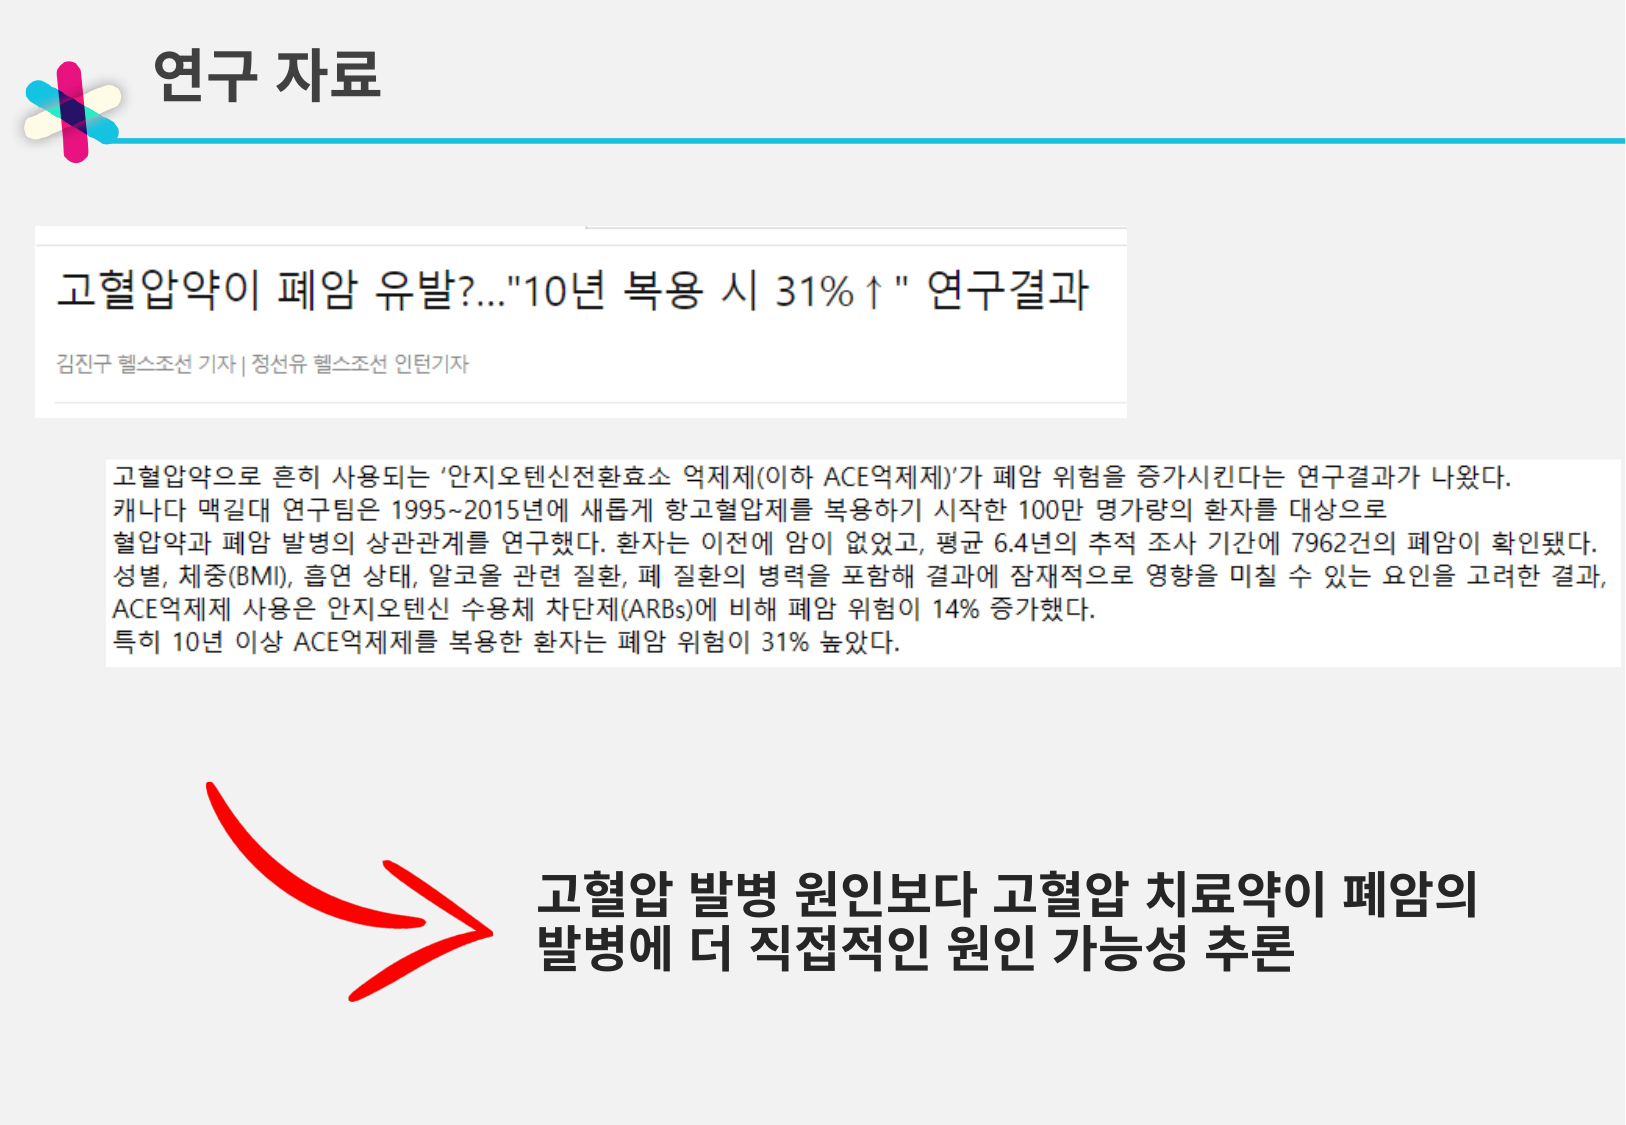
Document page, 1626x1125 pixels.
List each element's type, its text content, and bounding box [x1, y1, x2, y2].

list 연구 자료 [137, 39, 1590, 126]
picture [0, 0, 1626, 1125]
text_box 고혈압 발병 원인보다 고혈압 치료약이 폐암의 발병에 더 직접적인 원인 가능성 추론 [521, 863, 1590, 1048]
